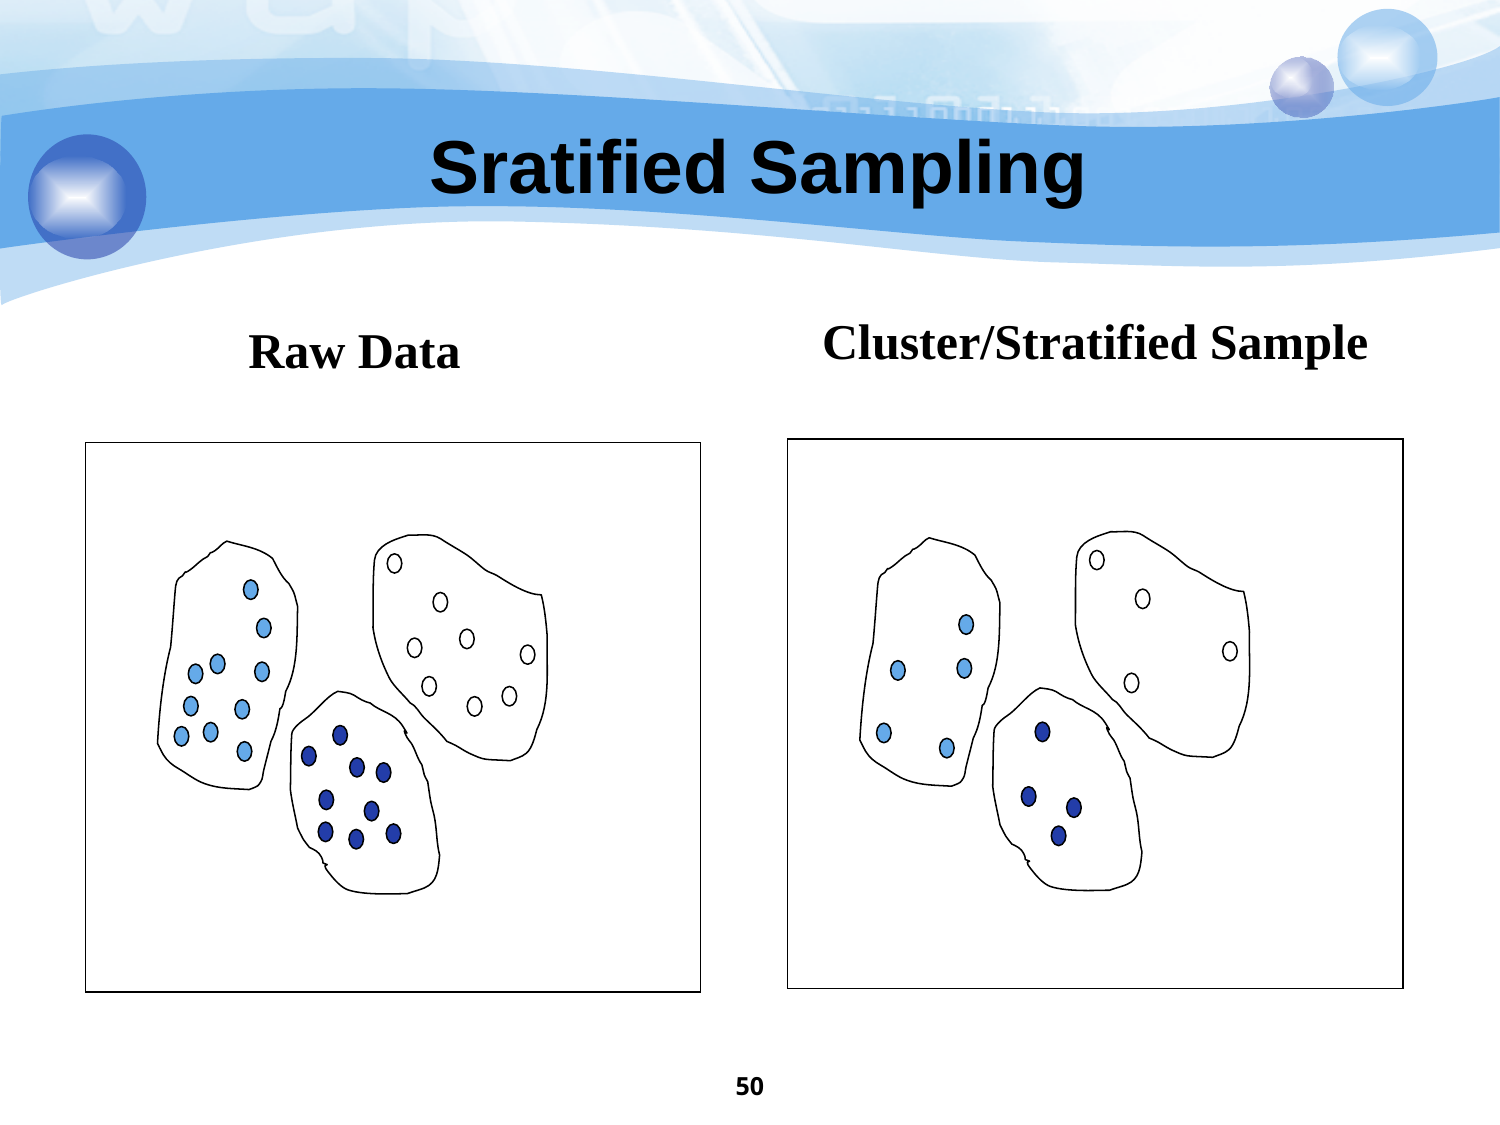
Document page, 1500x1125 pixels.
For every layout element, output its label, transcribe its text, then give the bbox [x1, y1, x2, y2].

picture [0, 0, 1500, 113]
text_box Cluster/Stratified Sample [807, 301, 1384, 377]
title Sratified Sampling [152, 116, 1366, 210]
text_box [787, 439, 1403, 989]
text_box Raw Data [233, 311, 488, 386]
slide_number 50 [512, 1062, 988, 1125]
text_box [85, 442, 701, 993]
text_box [859, 528, 1254, 893]
